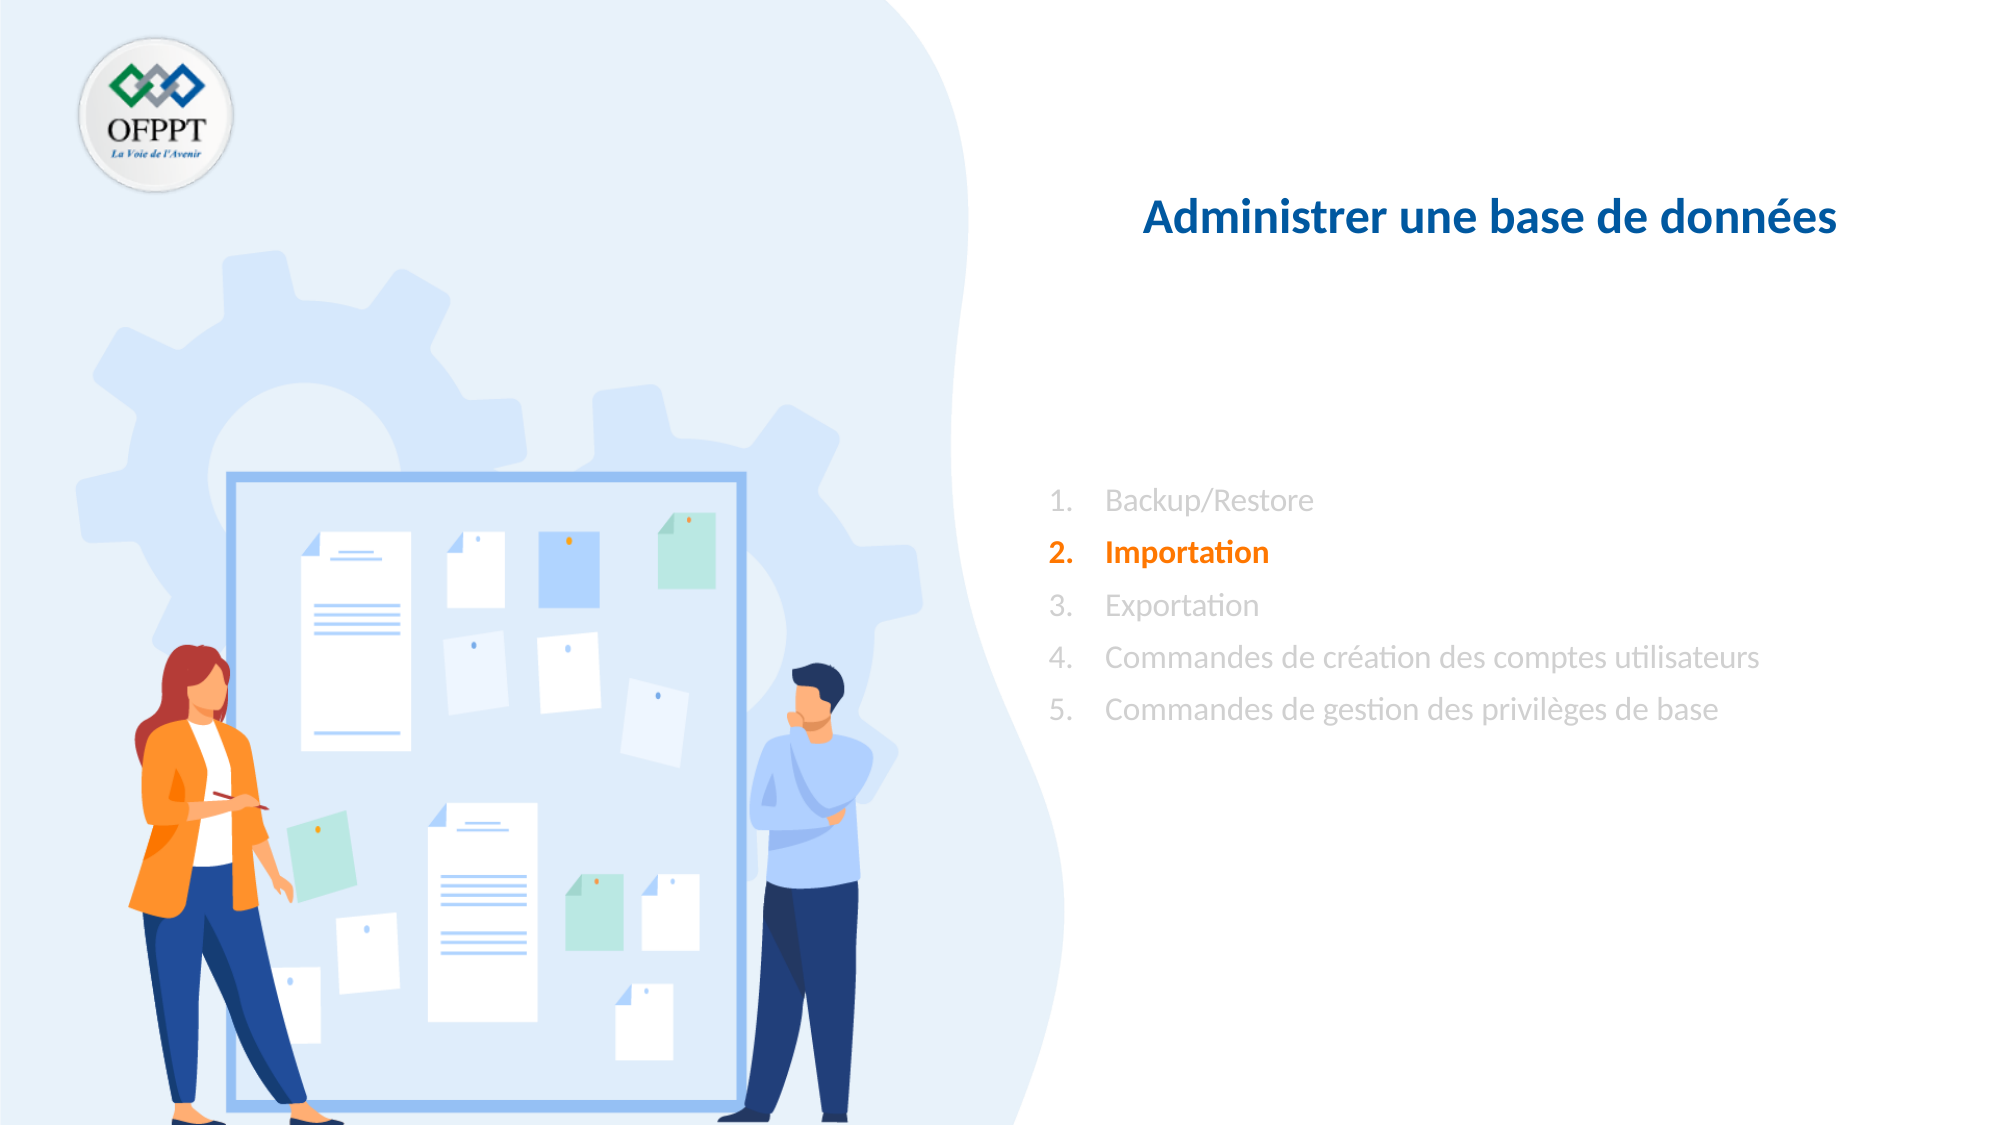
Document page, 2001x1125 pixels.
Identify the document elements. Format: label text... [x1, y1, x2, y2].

text_box Administrer une base de données [1140, 181, 1841, 244]
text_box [0, 0, 1066, 1125]
text_box Backup/Restore Importation Exportation Commandes de création des comptes utilisateurs Commandes de gestion des privilèges de base [1071, 463, 1771, 728]
